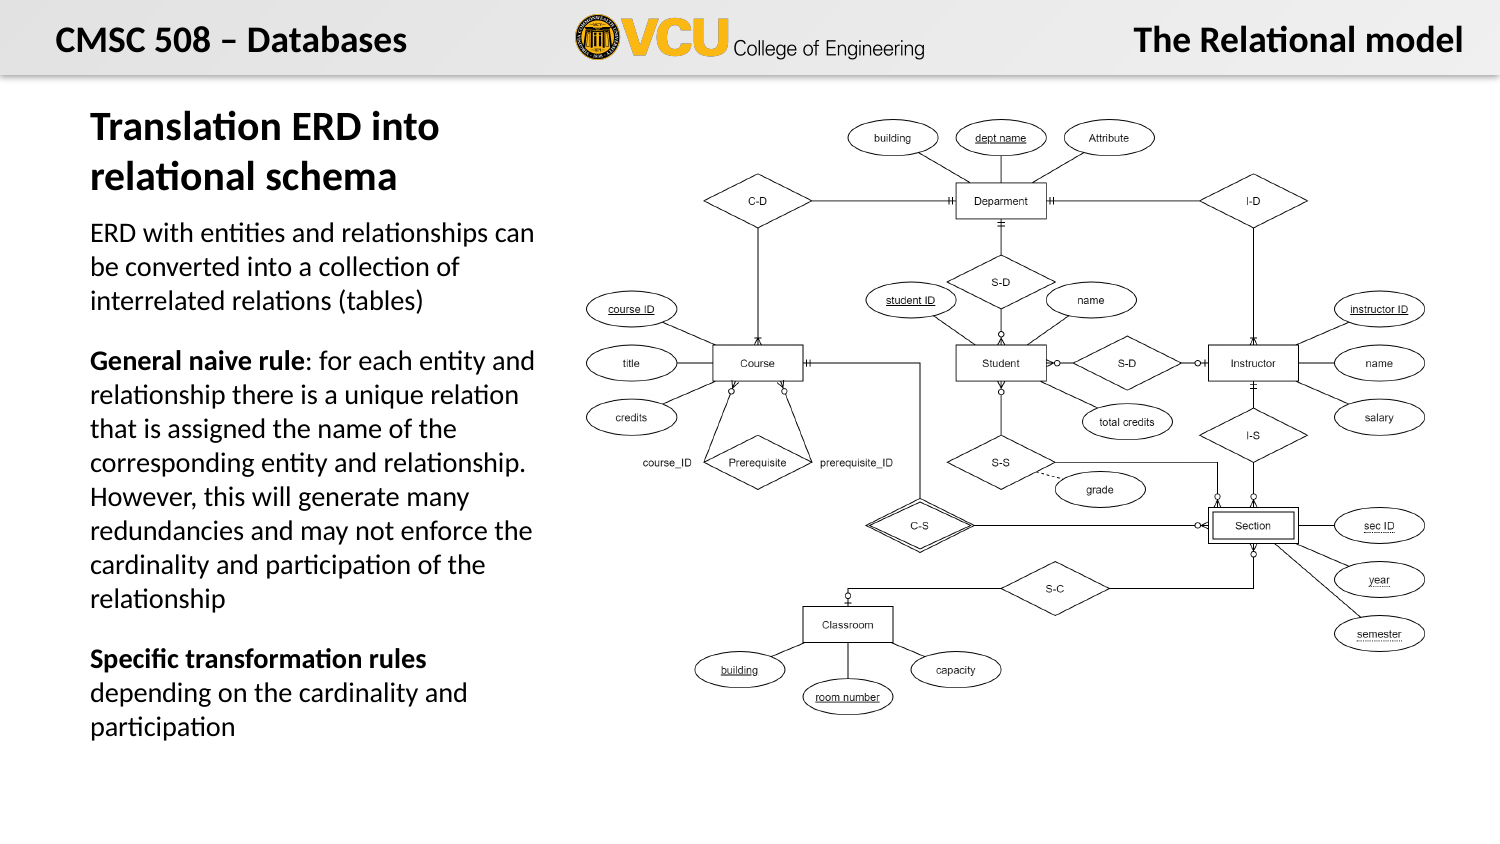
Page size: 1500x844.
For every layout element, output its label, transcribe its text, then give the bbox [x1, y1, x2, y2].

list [586, 119, 1426, 716]
text_box [0, 0, 1500, 74]
text_box [0, 74, 1500, 151]
text_box CMSC 508 – Databases [40, 7, 423, 67]
text_box The Relational model [1118, 7, 1479, 67]
title Translation ERD into relational schema [75, 81, 569, 206]
list ERD with entities and relationships can be converted into a collection of interrelated relations (tables) General naive rule: for each entity and relationship there is a unique relation that is assigned the name of the corresponding entity and relationship. However, this will generate many redundancies and may not enforce the cardinality and participation of the relationship Specific transformation rules depending on the cardinality and participation [75, 206, 569, 754]
picture [575, 14, 925, 61]
